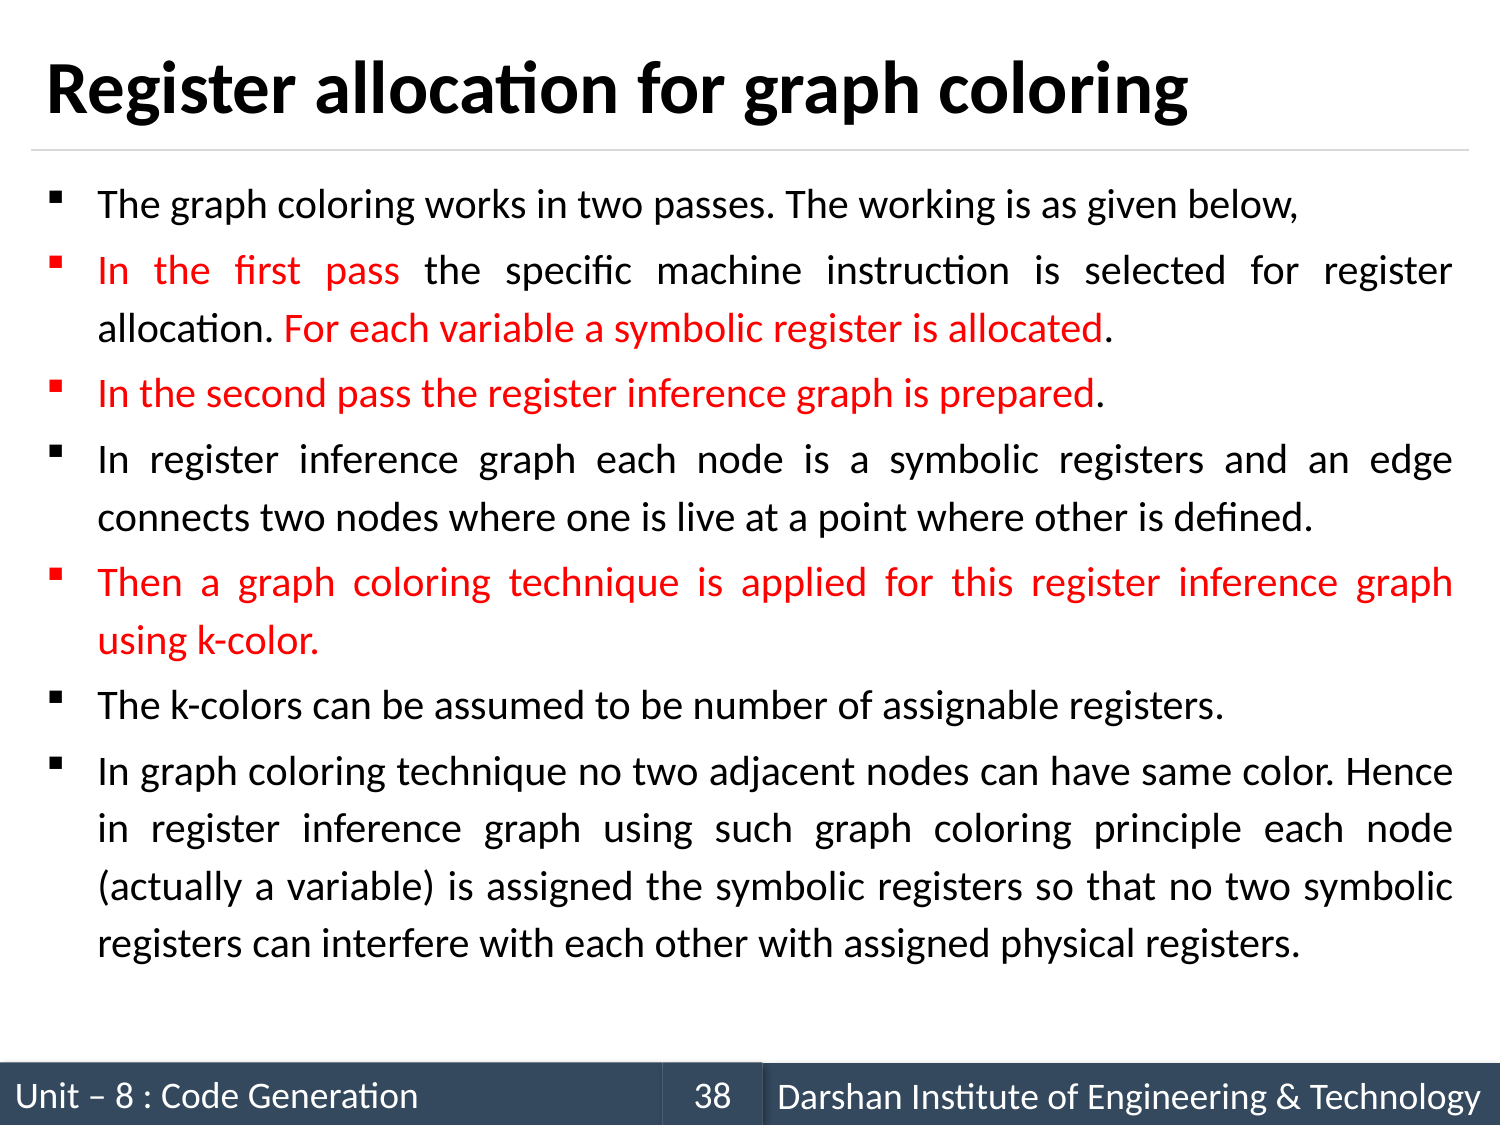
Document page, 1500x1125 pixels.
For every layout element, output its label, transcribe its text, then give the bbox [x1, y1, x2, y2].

list The graph coloring works in two passes. The working is as given below, In the first pass the specific machine instruction is selected for register allocation. For each variable a symbolic register is allocated. In the second pass the register inference graph is prepared. In register inference graph each node is a symbolic registers and an edge connects two nodes where one is live at a point where other is defined. Then a graph coloring technique is applied for this register inference graph using k-color. The k-colors can be assumed to be number of assignable registers. In graph coloring technique no two adjacent nodes can have same color. Hence in register inference graph using such graph coloring principle each node (actually a variable) is assigned the symbolic registers so that no two symbolic registers can interfere with each other with assigned physical registers. [31, 162, 1469, 1038]
title Register allocation for graph coloring [31, 17, 1469, 150]
